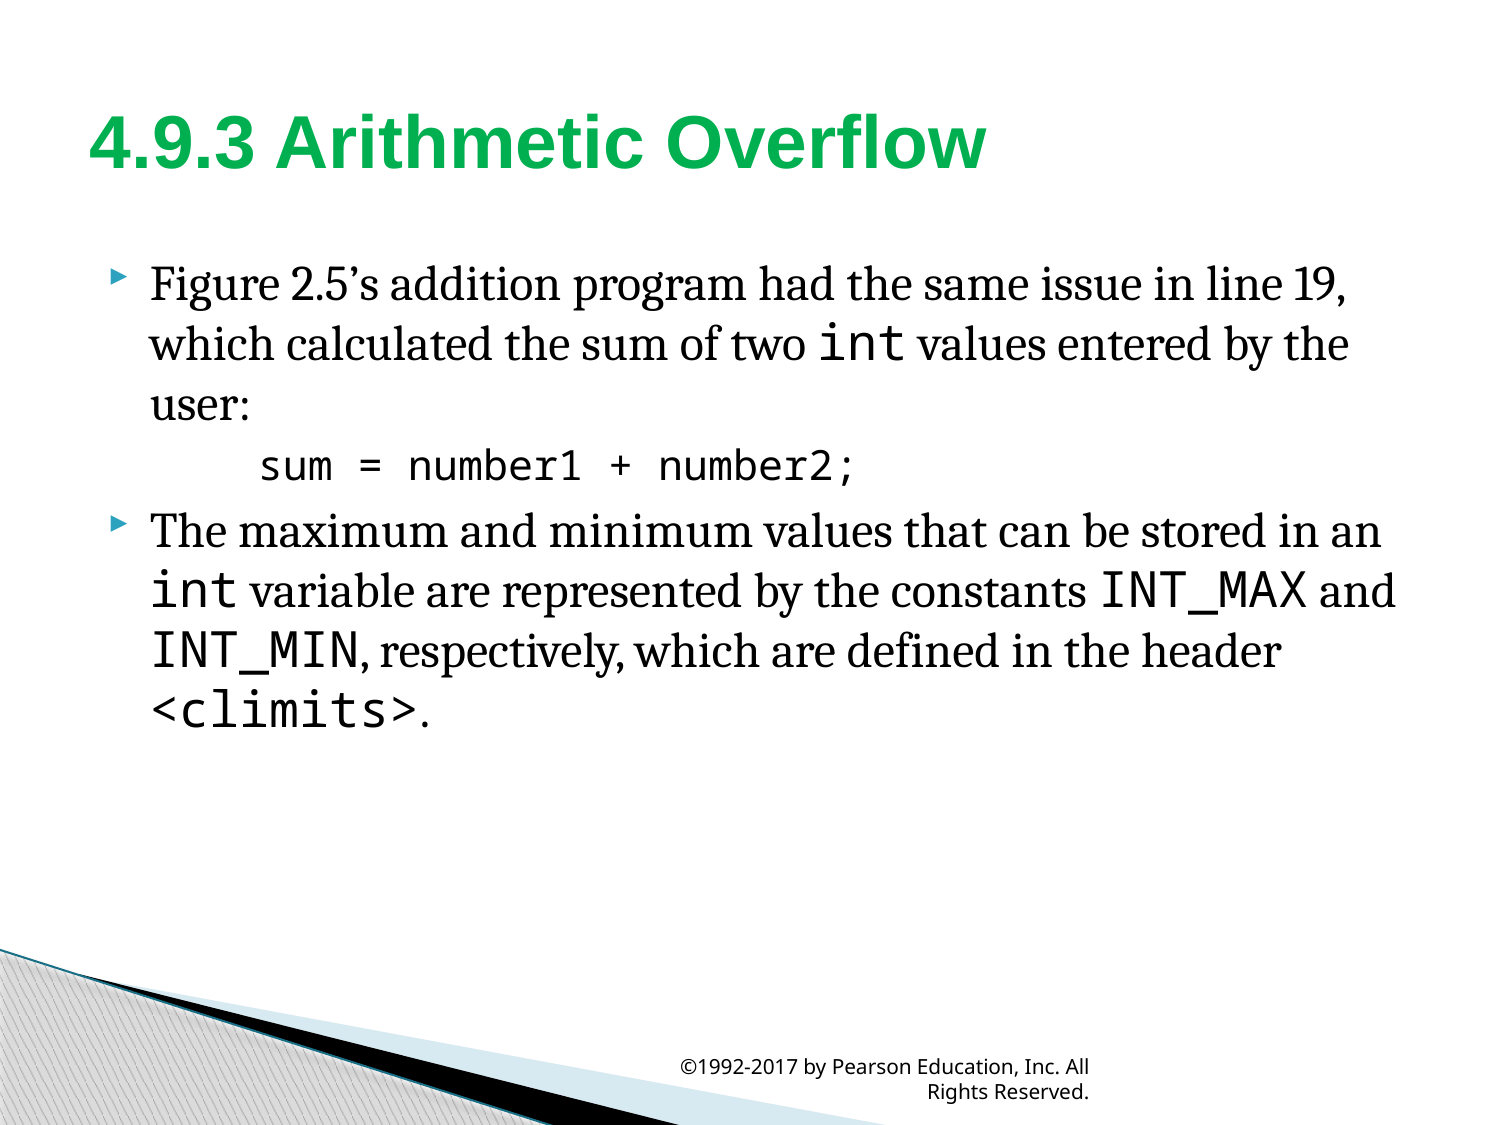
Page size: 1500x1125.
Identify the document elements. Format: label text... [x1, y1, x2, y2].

title 4.9.3 Arithmetic Overflow [75, 45, 1425, 233]
footer ©1992-2017 by Pearson Education, Inc. All Rights Reserved. [650, 1051, 1105, 1112]
list Figure 2.5’s addition program had the same issue in line 19, which calculated the sum of two int values entered by the user: sum = number1 + number2; The maximum and minimum values that can be stored in an int variable are represented by the constants INT_MAX and INT_MIN, respectively, which are defined in the header <climits>. [75, 242, 1425, 986]
